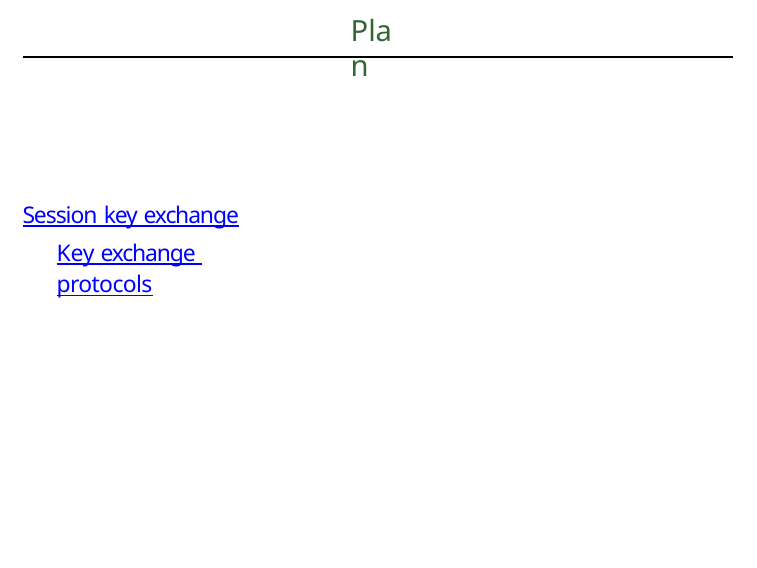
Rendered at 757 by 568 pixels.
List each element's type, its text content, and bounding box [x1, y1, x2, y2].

text_box Session key exchange Key exchange protocols [20, 191, 283, 301]
text_box Plan [348, 58, 408, 83]
text_box Plan [348, 9, 408, 57]
